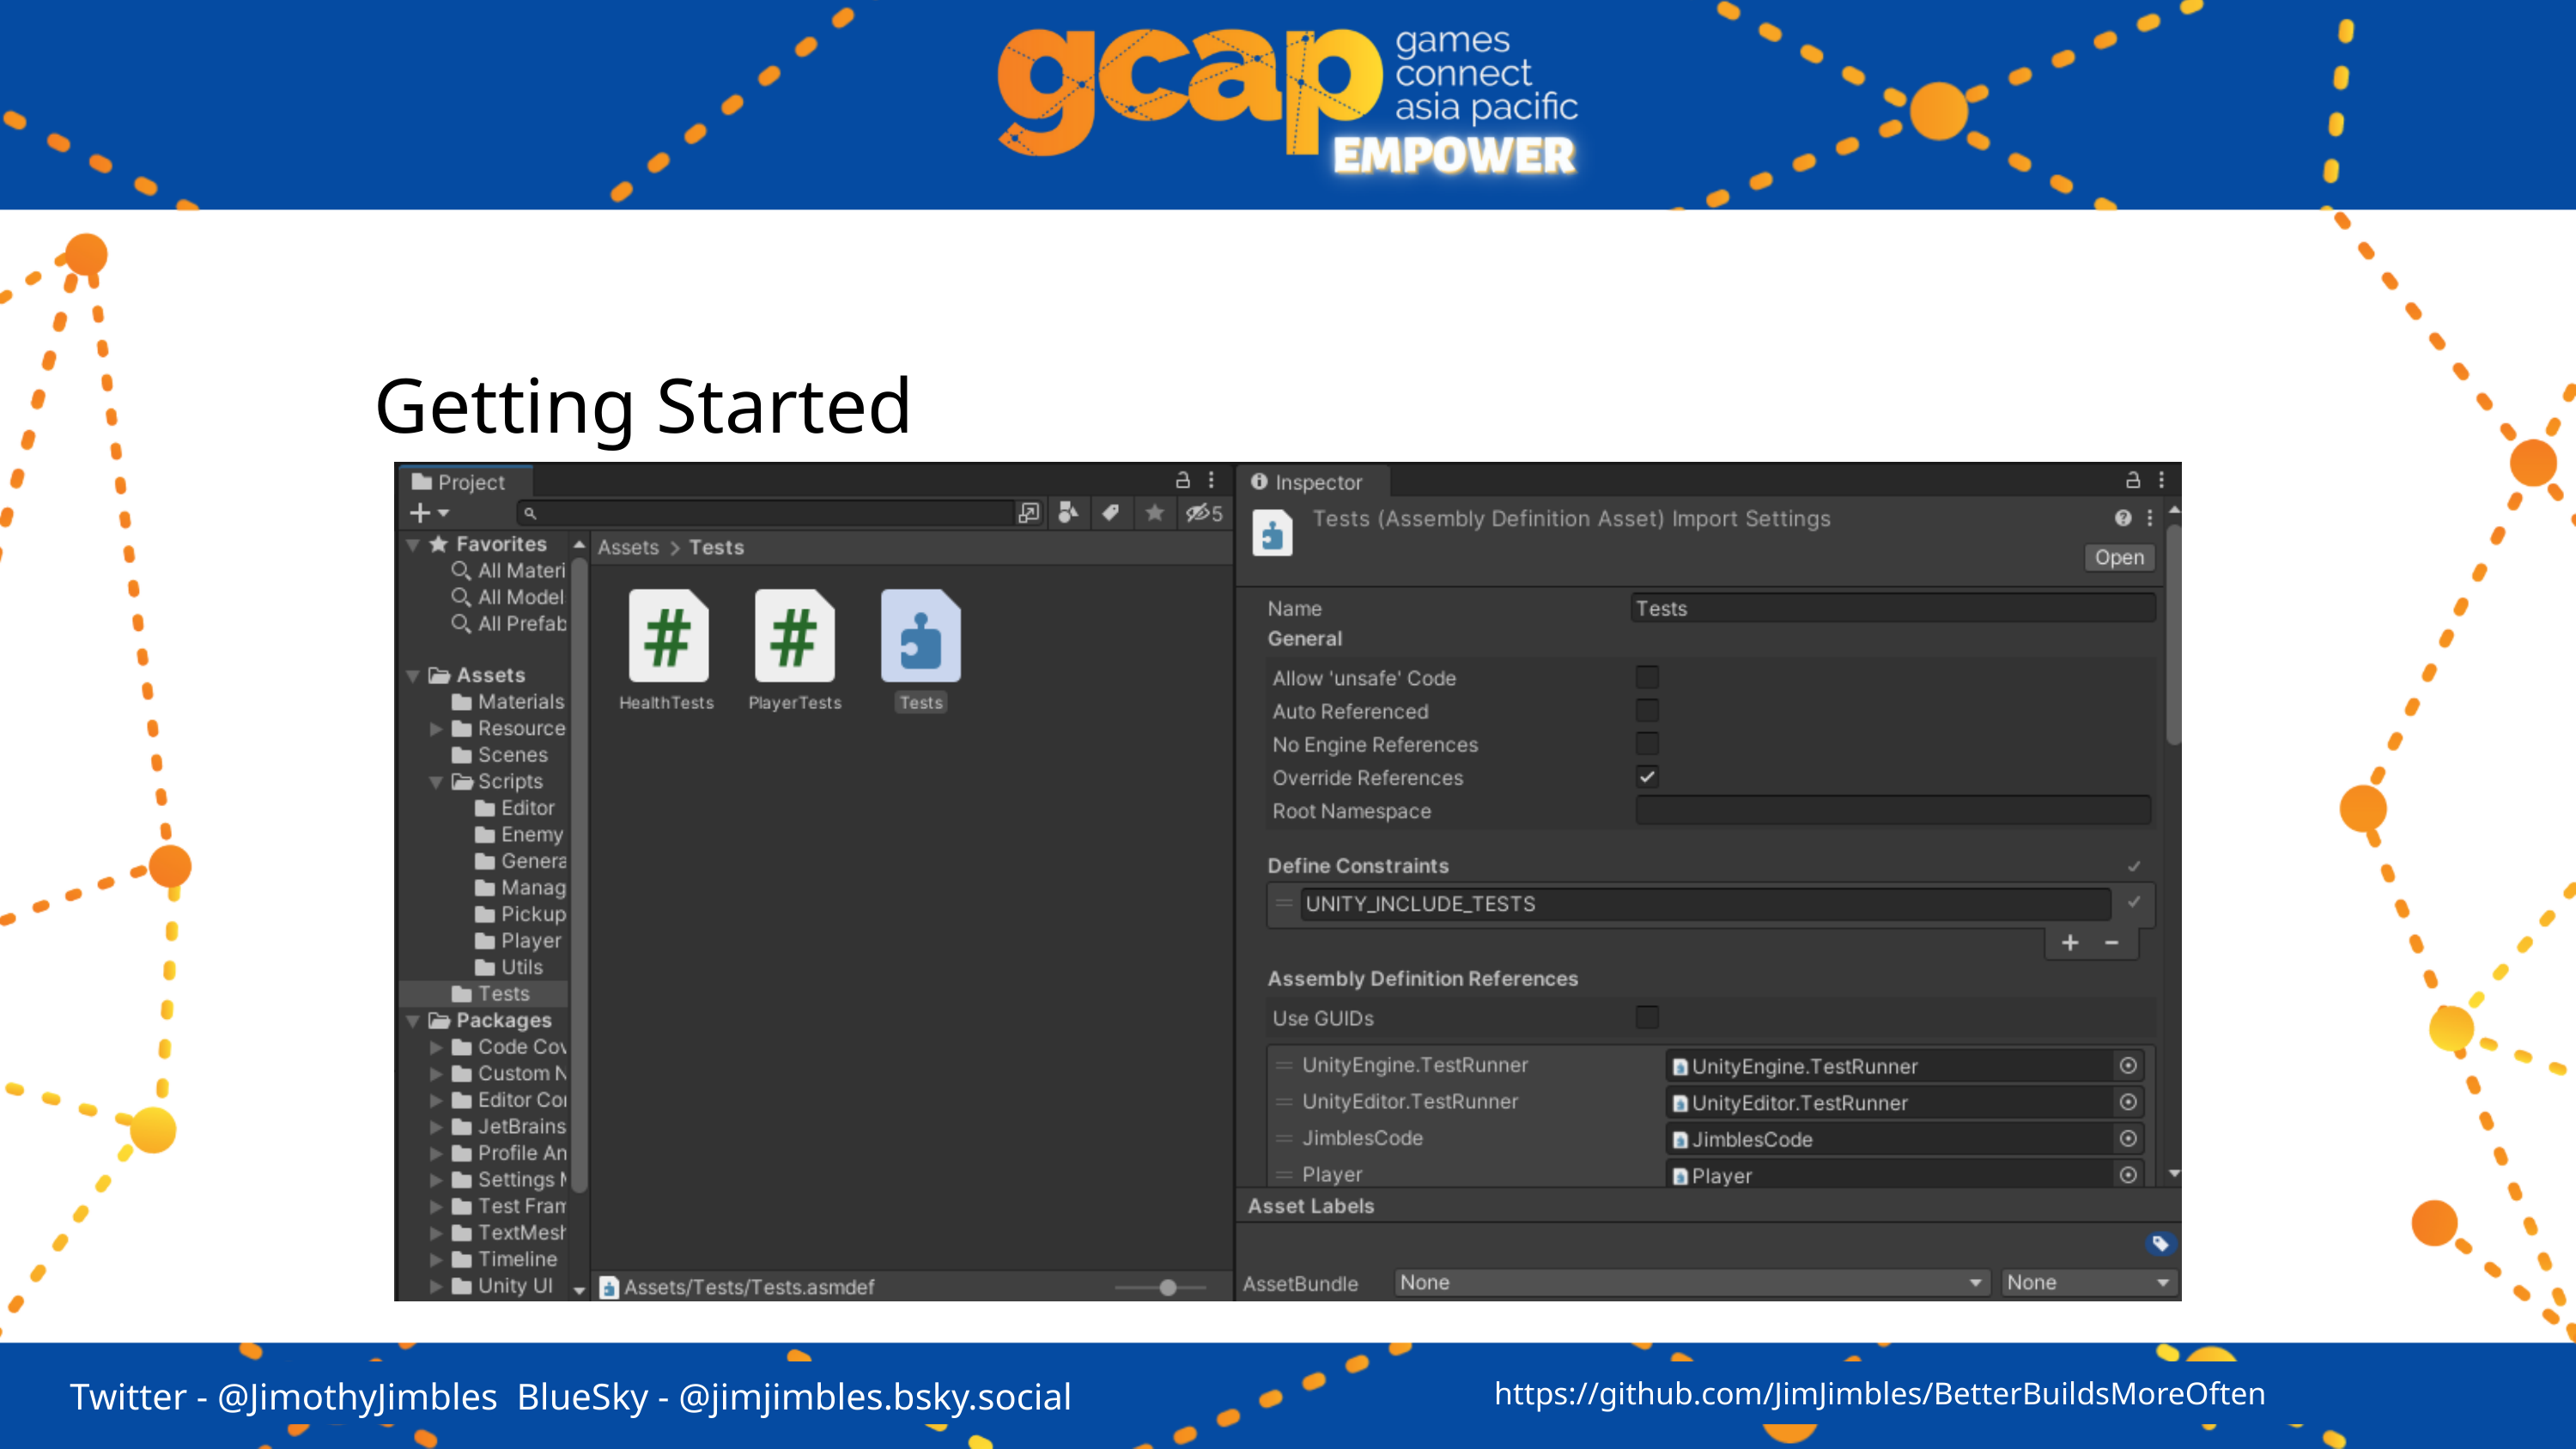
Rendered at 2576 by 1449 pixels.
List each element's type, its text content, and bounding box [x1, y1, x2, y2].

picture [0, 0, 2576, 1449]
title Getting Started [96, 300, 1192, 507]
